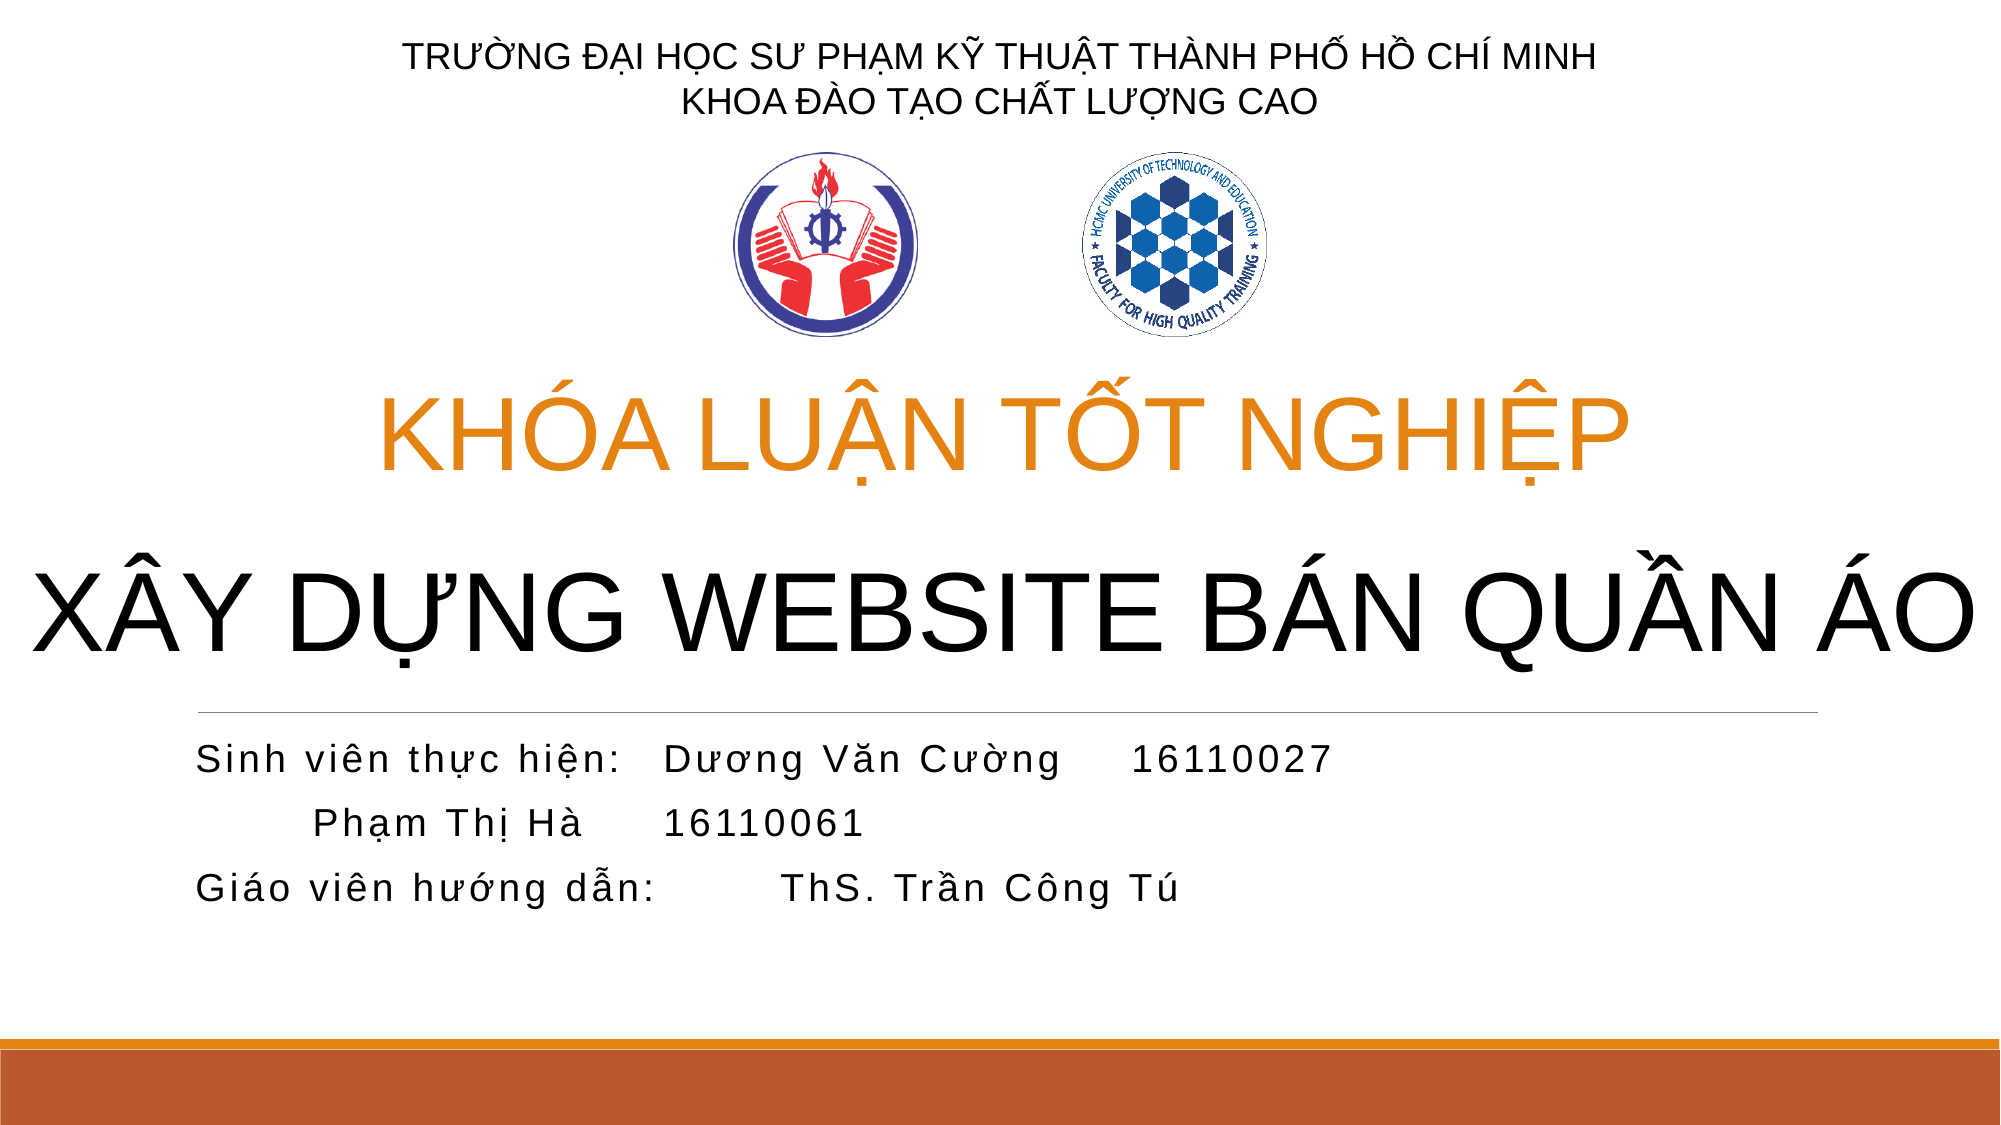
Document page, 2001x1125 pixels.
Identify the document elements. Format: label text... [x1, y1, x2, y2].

picture [1081, 151, 1268, 338]
subtitle Sinh viên thực hiện: Dương Văn Cường 16110027 Phạm Thị Hà 16110061 Giáo viên hướng dẫn: ThS. Trần Công Tú [180, 730, 1831, 919]
text_box KHÓA LUẬN TỐT NGHIỆP [361, 358, 1650, 499]
text_box TRƯỜNG ĐẠI HỌC SƯ PHẠM KỸ THUẬT THÀNH PHỐ HỒ CHÍ MINH KHOA ĐÀO TẠO CHẤT LƯỢNG CAO [361, 24, 1639, 130]
text_box XÂY DỰNG WEBSITE BÁN QUẦN ÁO [15, 530, 1996, 681]
picture [732, 151, 919, 338]
